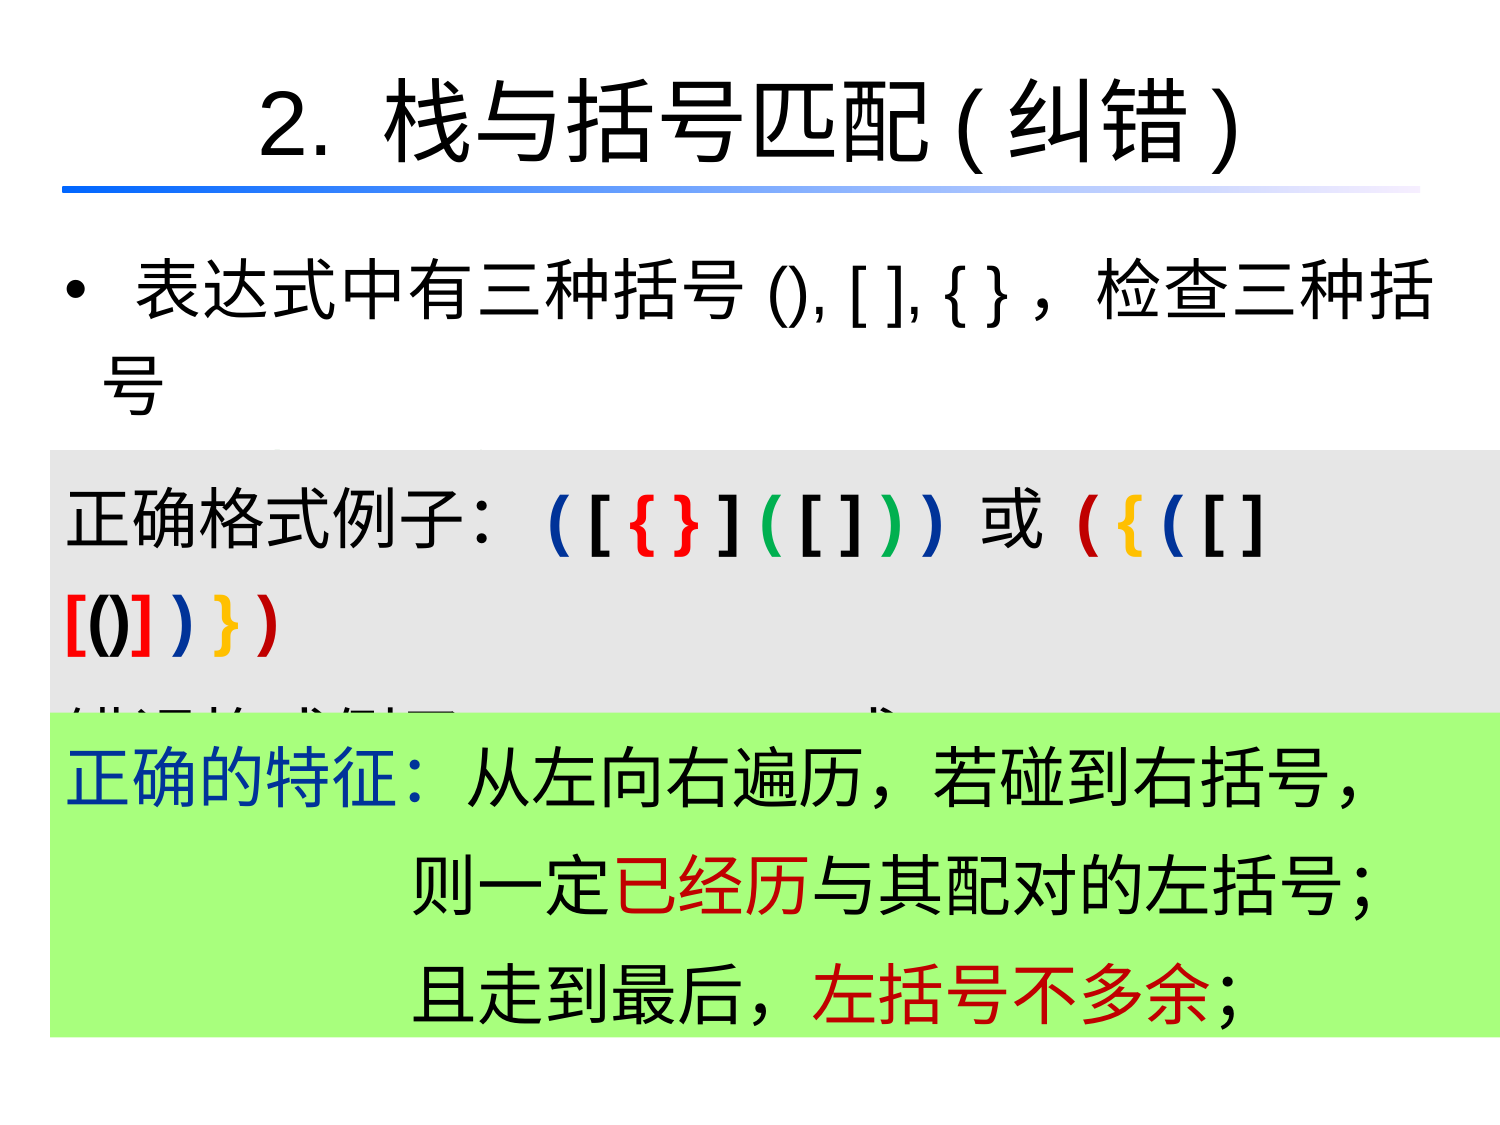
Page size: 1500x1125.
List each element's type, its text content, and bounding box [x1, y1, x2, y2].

text_box 正确格式例子：( [ { } ] ( [ ] ) ) 或 ( { ( [ ] [()] ) } ) 错误格式例子： { [ ] } ) } 或 { [ () ] ] [50, 450, 1500, 712]
text_box 正确的特征：从左向右遍历，若碰到右括号， 则一定已经历与其配对的左括号； 且走到最后，左括号不多余； [50, 712, 1500, 1038]
text_box 表达式中有三种括号(), [ ], { }，检查三种括号 层层嵌套正确与否？ [50, 224, 1450, 450]
text_box [62, 186, 1421, 193]
title 2. 栈与括号匹配(纠错) [74, 24, 1426, 213]
